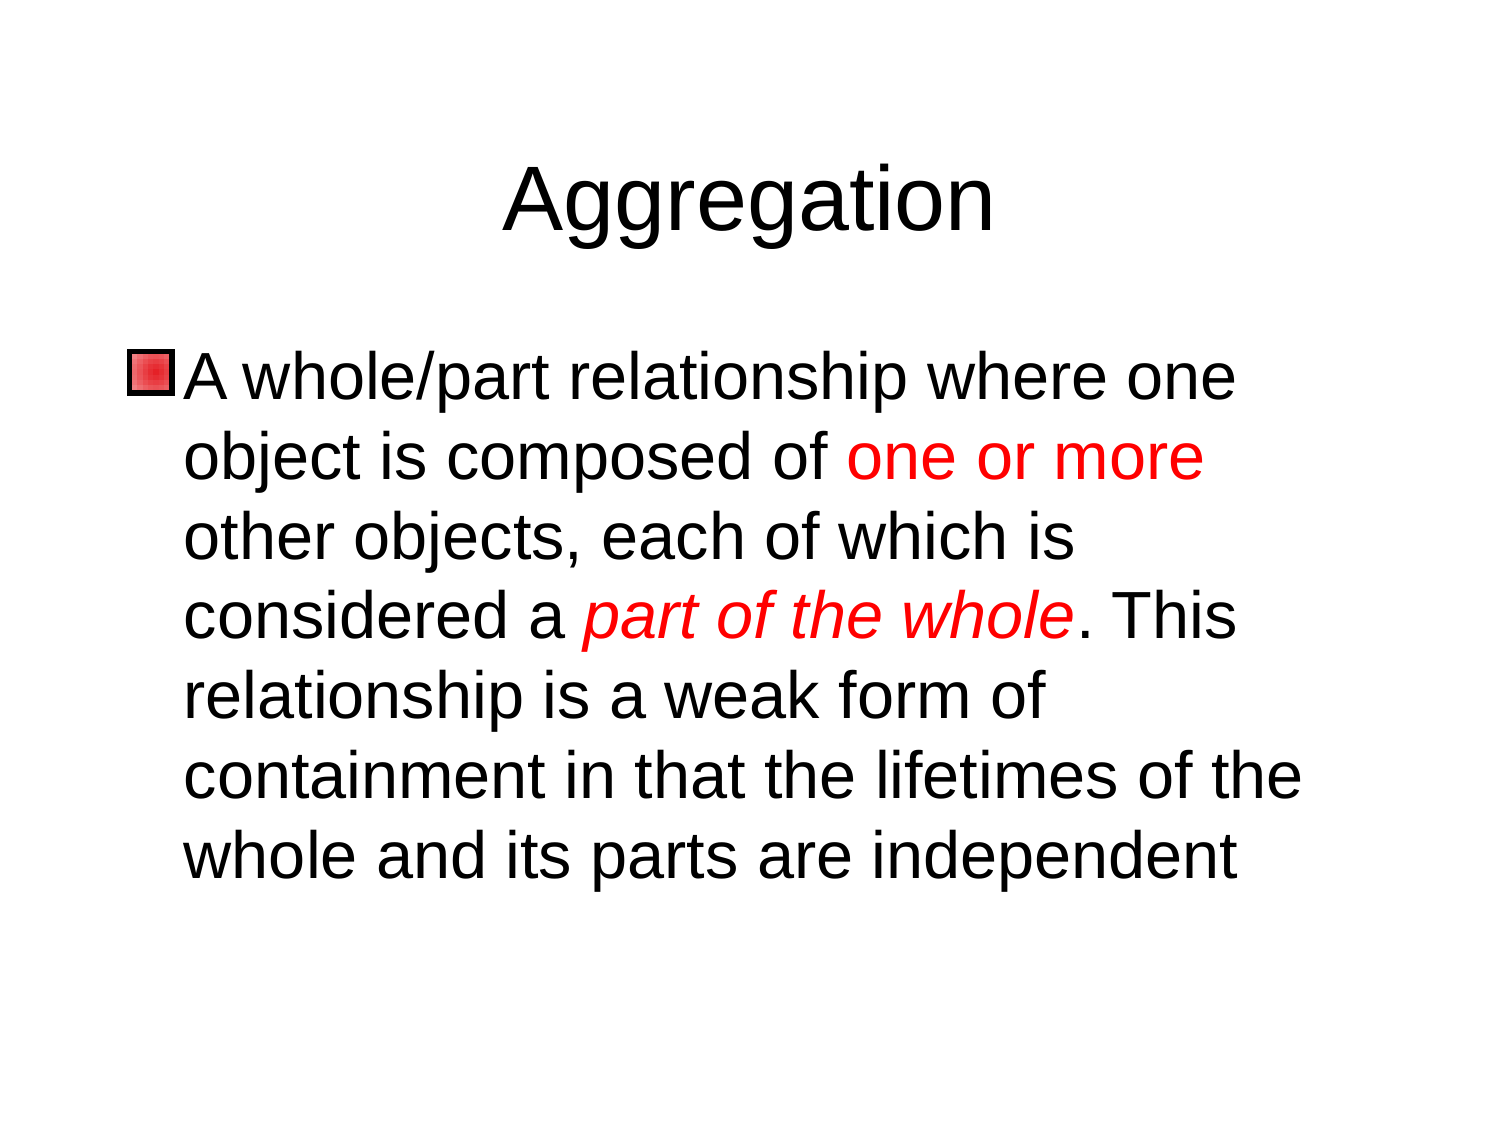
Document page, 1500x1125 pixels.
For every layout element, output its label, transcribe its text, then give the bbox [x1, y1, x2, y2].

list A whole/part relationship where one object is composed of one or more other objects, each of which is considered a part of the whole. This relationship is a weak form of containment in that the lifetimes of the whole and its parts are independent [112, 324, 1388, 1000]
picture [127, 349, 175, 396]
title Aggregation [112, 99, 1388, 288]
